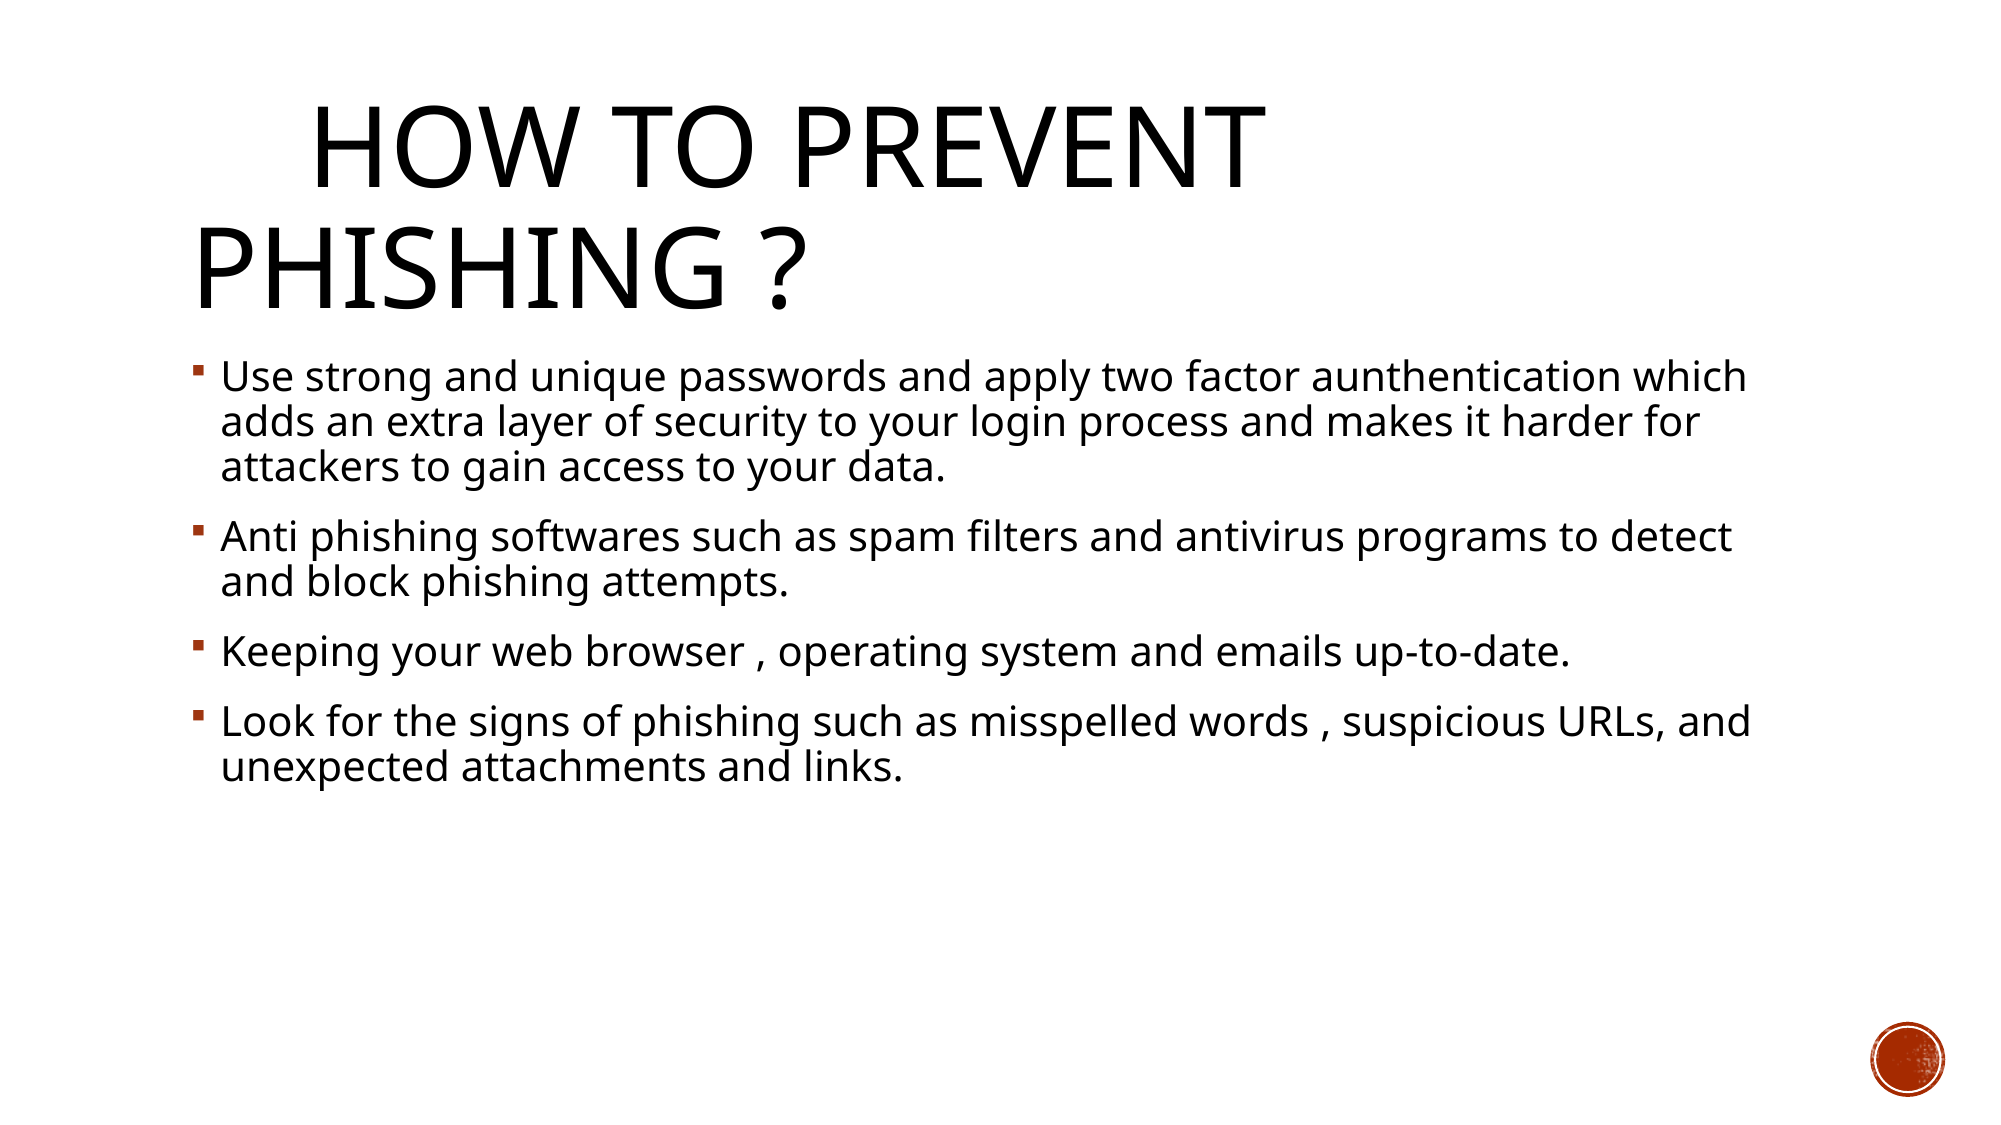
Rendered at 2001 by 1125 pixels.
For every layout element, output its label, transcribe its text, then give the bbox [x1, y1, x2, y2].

title How to prevent phishing ? [175, 79, 1826, 344]
list Use strong and unique passwords and apply two factor aunthentication which adds an extra layer of security to your login process and makes it harder for attackers to gain access to your data. Anti phishing softwares such as spam filters and antivirus programs to detect and block phishing attempts. Keeping your web browser , operating system and emails up-to-date. Look for the signs of phishing such as misspelled words , suspicious URLs, and unexpected attachments and links. [175, 348, 1826, 1013]
